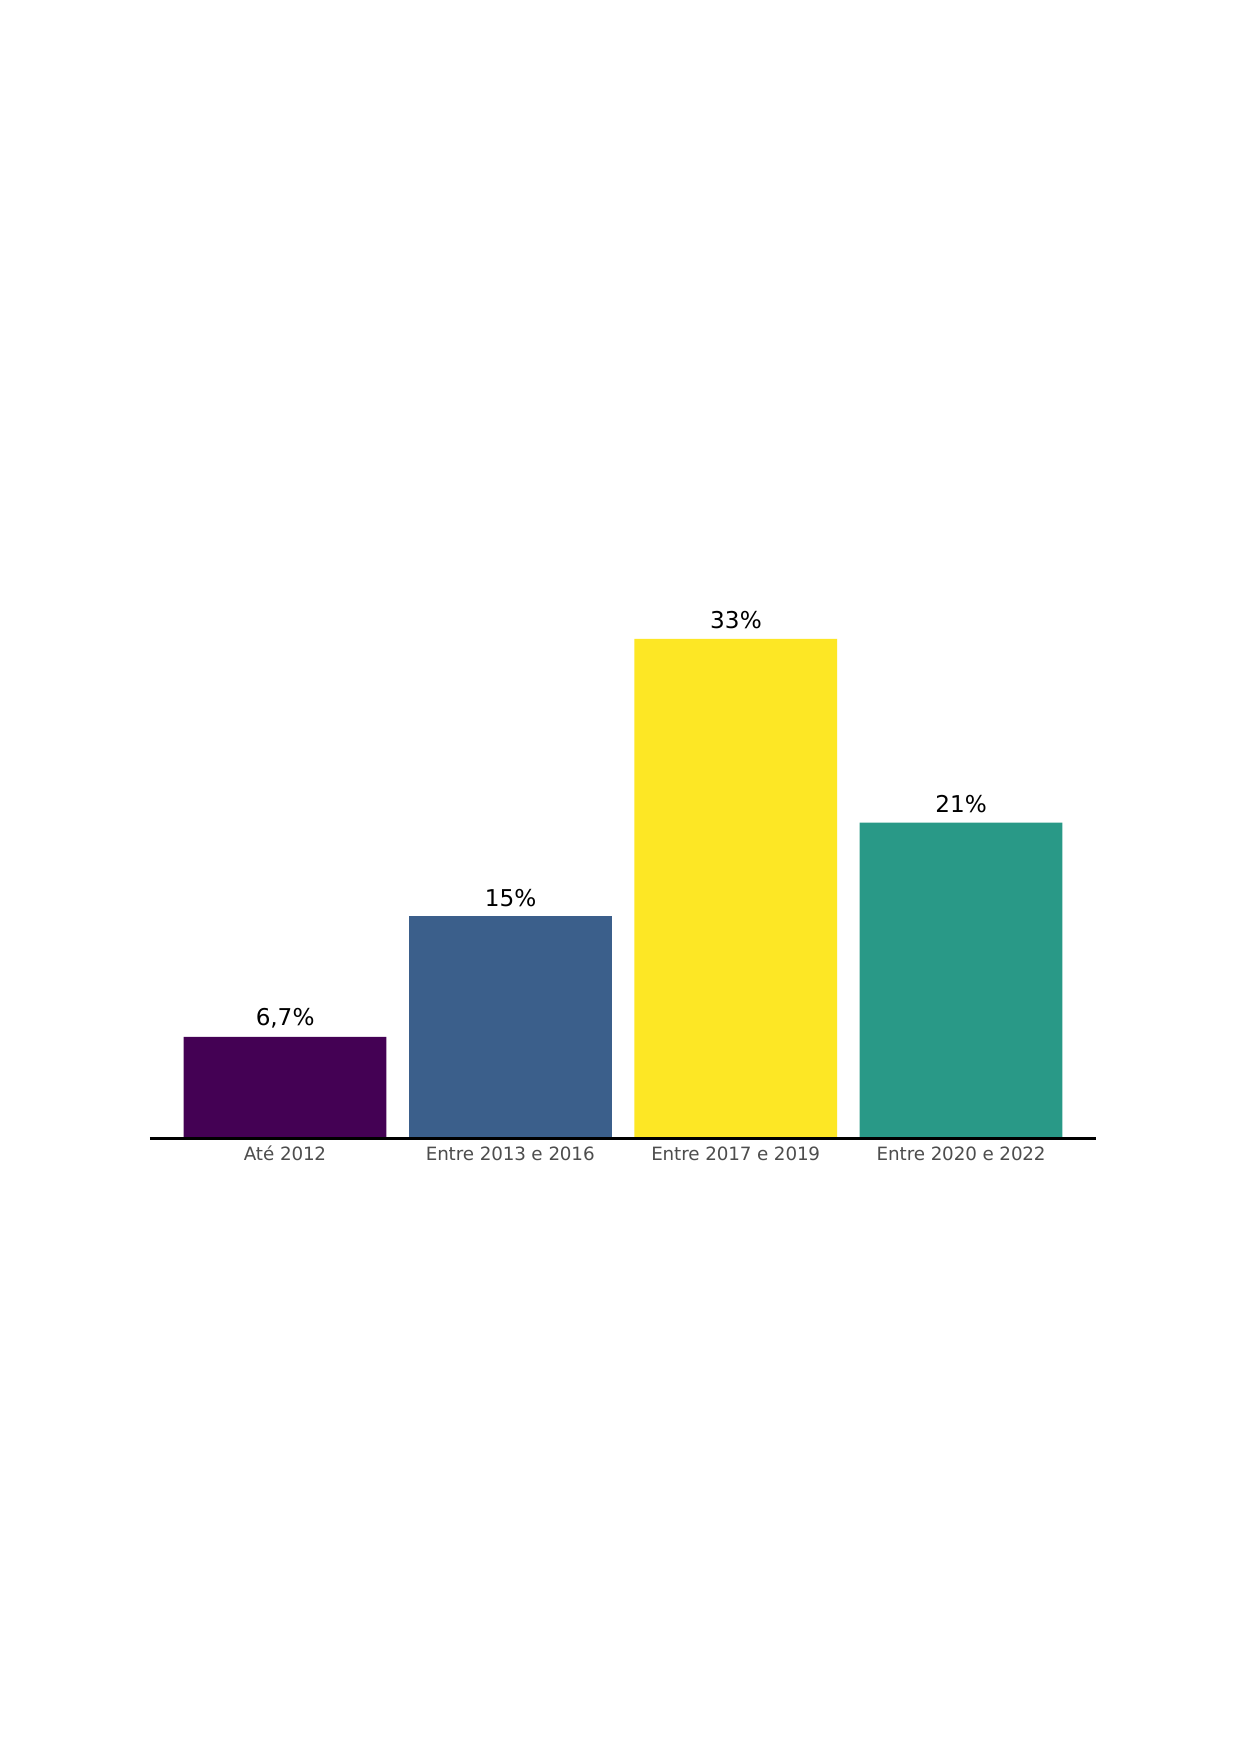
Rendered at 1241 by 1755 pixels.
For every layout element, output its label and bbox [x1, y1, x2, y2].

text_box [132, 577, 1108, 1178]
